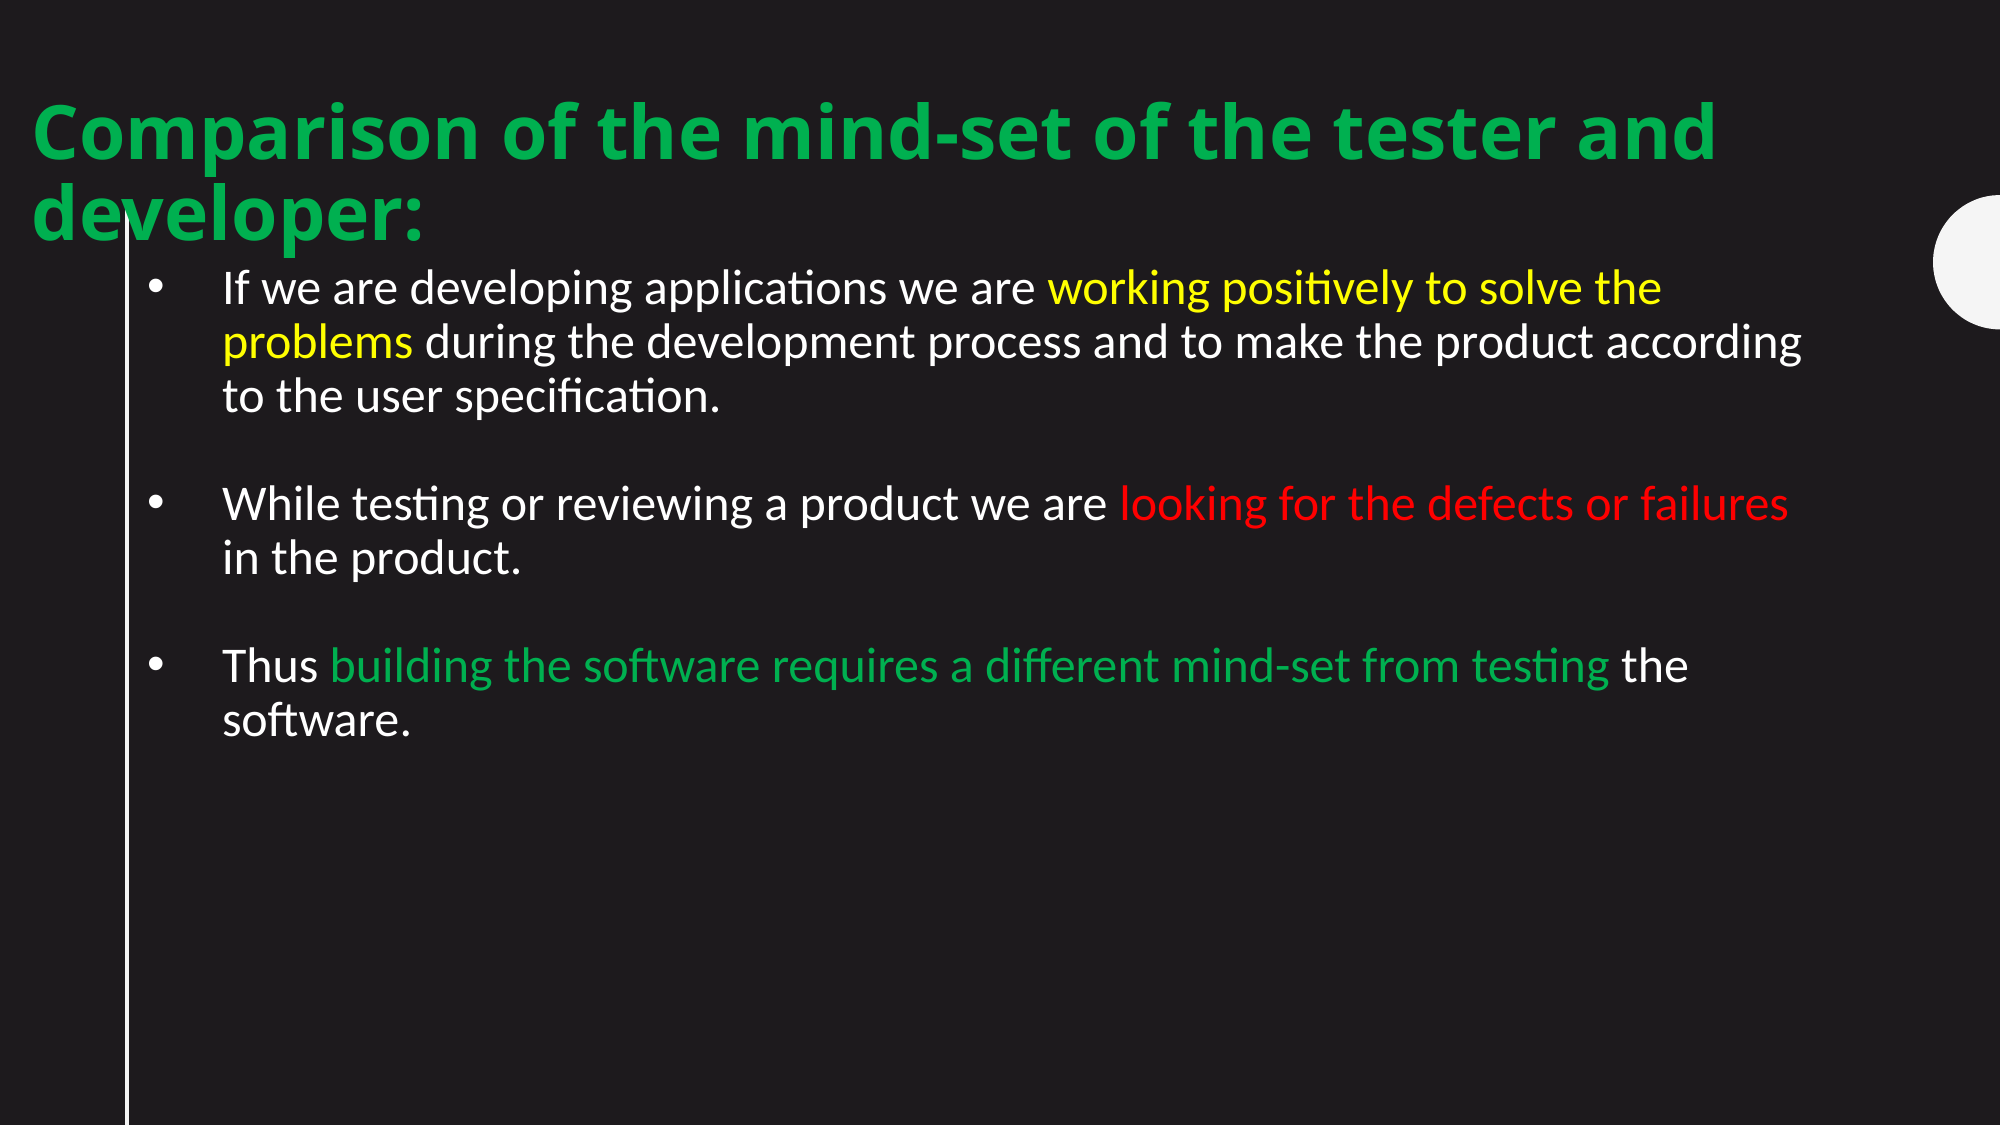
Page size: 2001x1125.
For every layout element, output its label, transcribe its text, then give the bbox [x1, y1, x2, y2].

text_box If we are developing applications we are working positively to solve the problems during the development process and to make the product according to the user specification. While testing or reviewing a product we are looking for the defects or failures in the product. Thus building the software requires a different mind-set from testing the software. [127, 192, 1852, 880]
text_box Comparison of the mind-set of the tester and developer: [16, 87, 1896, 192]
